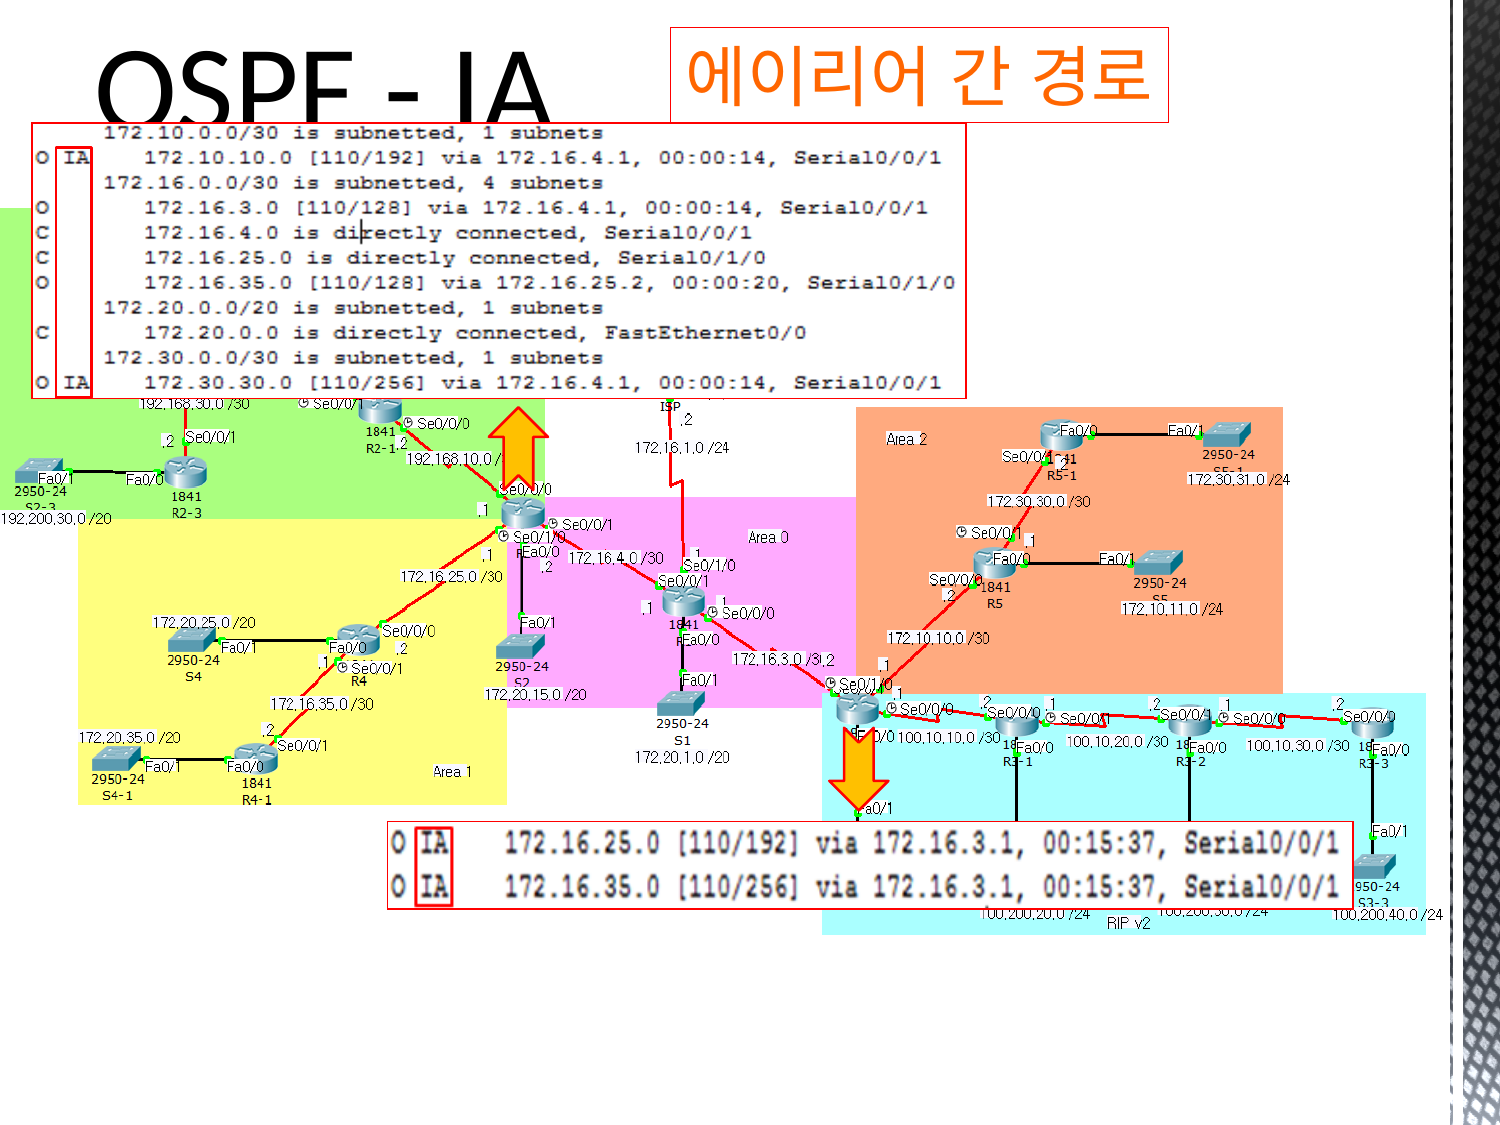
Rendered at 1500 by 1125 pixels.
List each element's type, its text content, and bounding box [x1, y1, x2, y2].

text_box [32, 123, 966, 491]
text_box 에이리어 간 경로 [670, 27, 1169, 123]
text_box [388, 727, 1353, 909]
picture [0, 0, 1500, 1125]
text_box OSPF - IA [79, 0, 570, 122]
